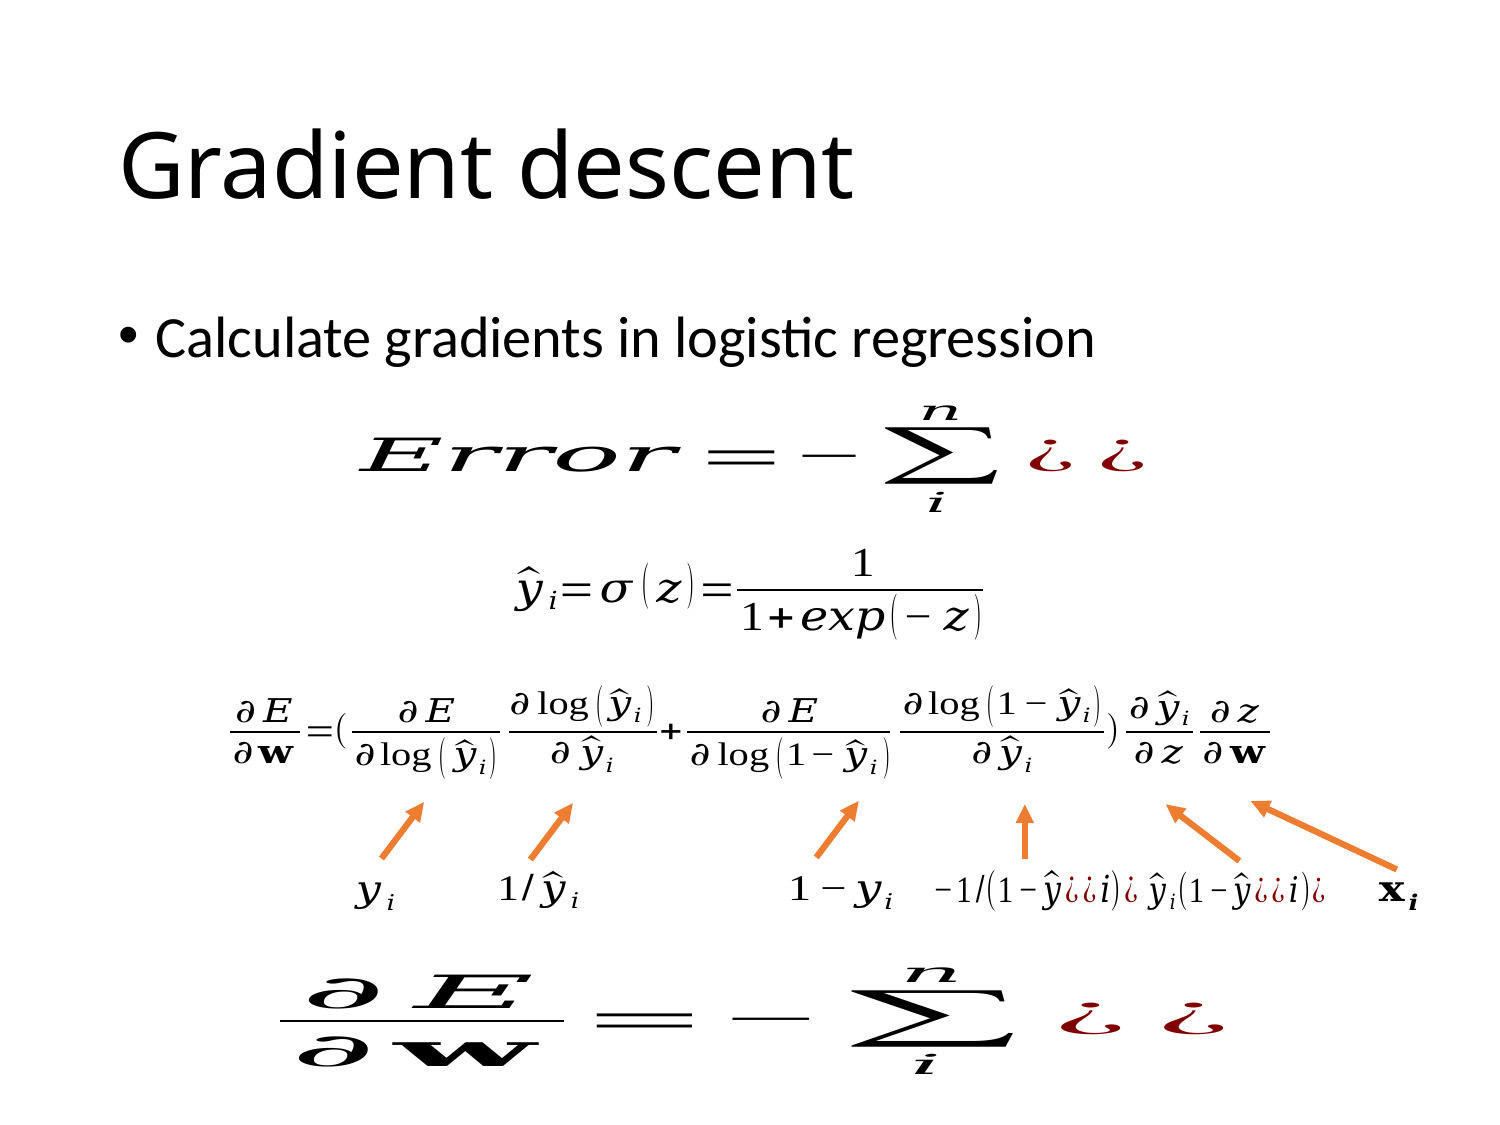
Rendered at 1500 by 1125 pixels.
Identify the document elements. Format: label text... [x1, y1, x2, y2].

title Gradient descent [103, 59, 1397, 278]
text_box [381, 802, 424, 859]
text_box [1165, 804, 1240, 861]
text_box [1250, 801, 1397, 870]
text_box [816, 801, 859, 858]
list Calculate gradients in logistic regression [103, 299, 1397, 1014]
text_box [530, 803, 573, 860]
